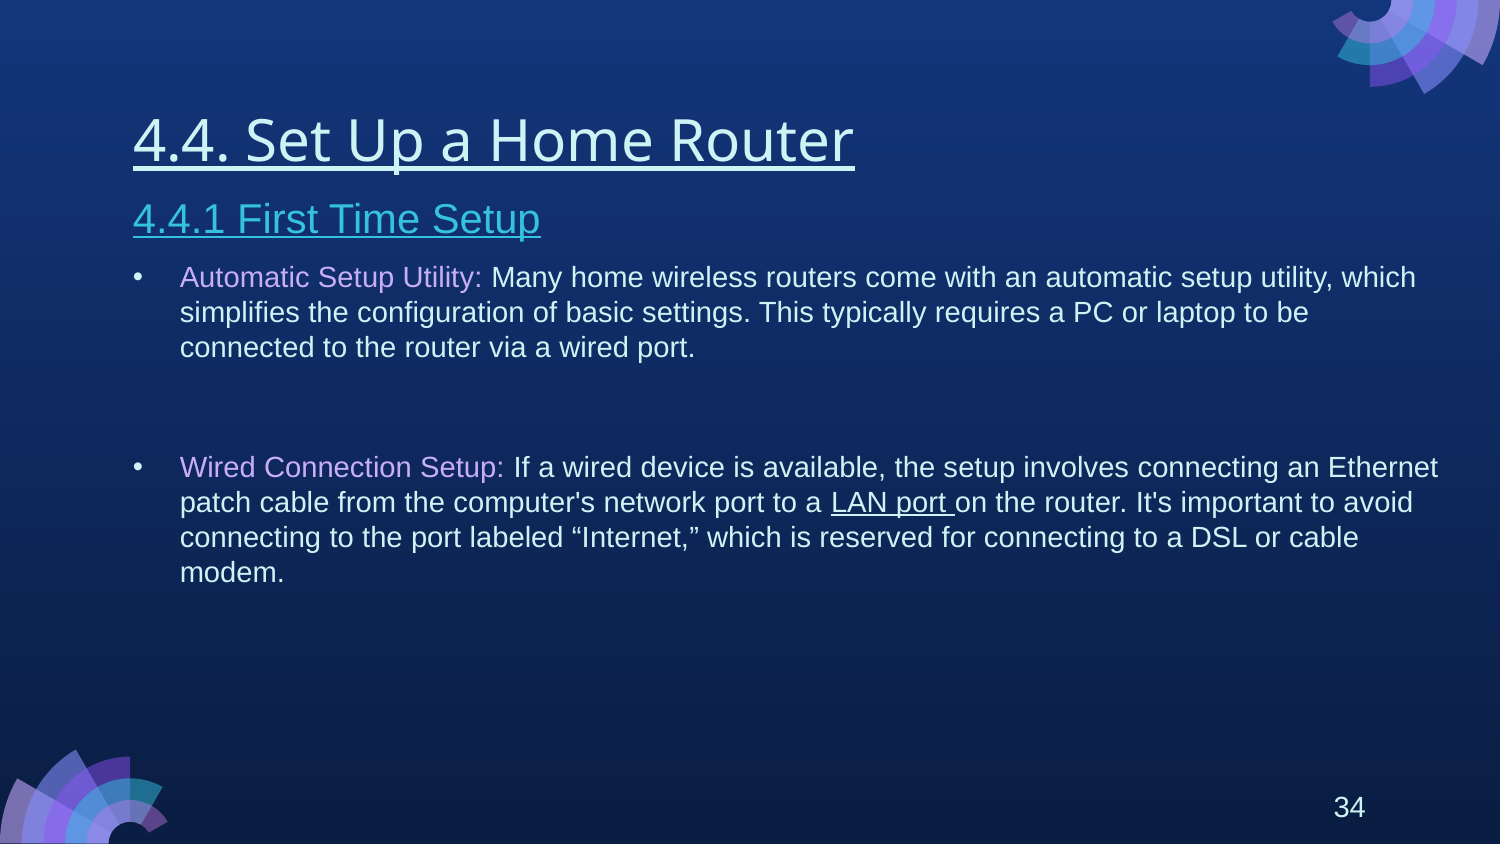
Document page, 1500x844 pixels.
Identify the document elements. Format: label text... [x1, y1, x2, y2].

text_box Automatic Setup Utility: Many home wireless routers come with an automatic setup utility, which simplifies the configuration of basic settings. This typically requires a PC or laptop to be connected to the router via a wired port. Wired Connection Setup: If a wired device is available, the setup involves connecting an Ethernet patch cable from the computer's network port to a LAN port on the router. It's important to avoid connecting to the port labeled “Internet,” which is reserved for connecting to a DSL or cable modem. [118, 251, 1460, 596]
text_box 34 [874, 780, 1381, 826]
text_box 4.4.1 First Time Setup [118, 184, 1238, 249]
title 4.4. Set Up a Home Router [118, 88, 1382, 183]
